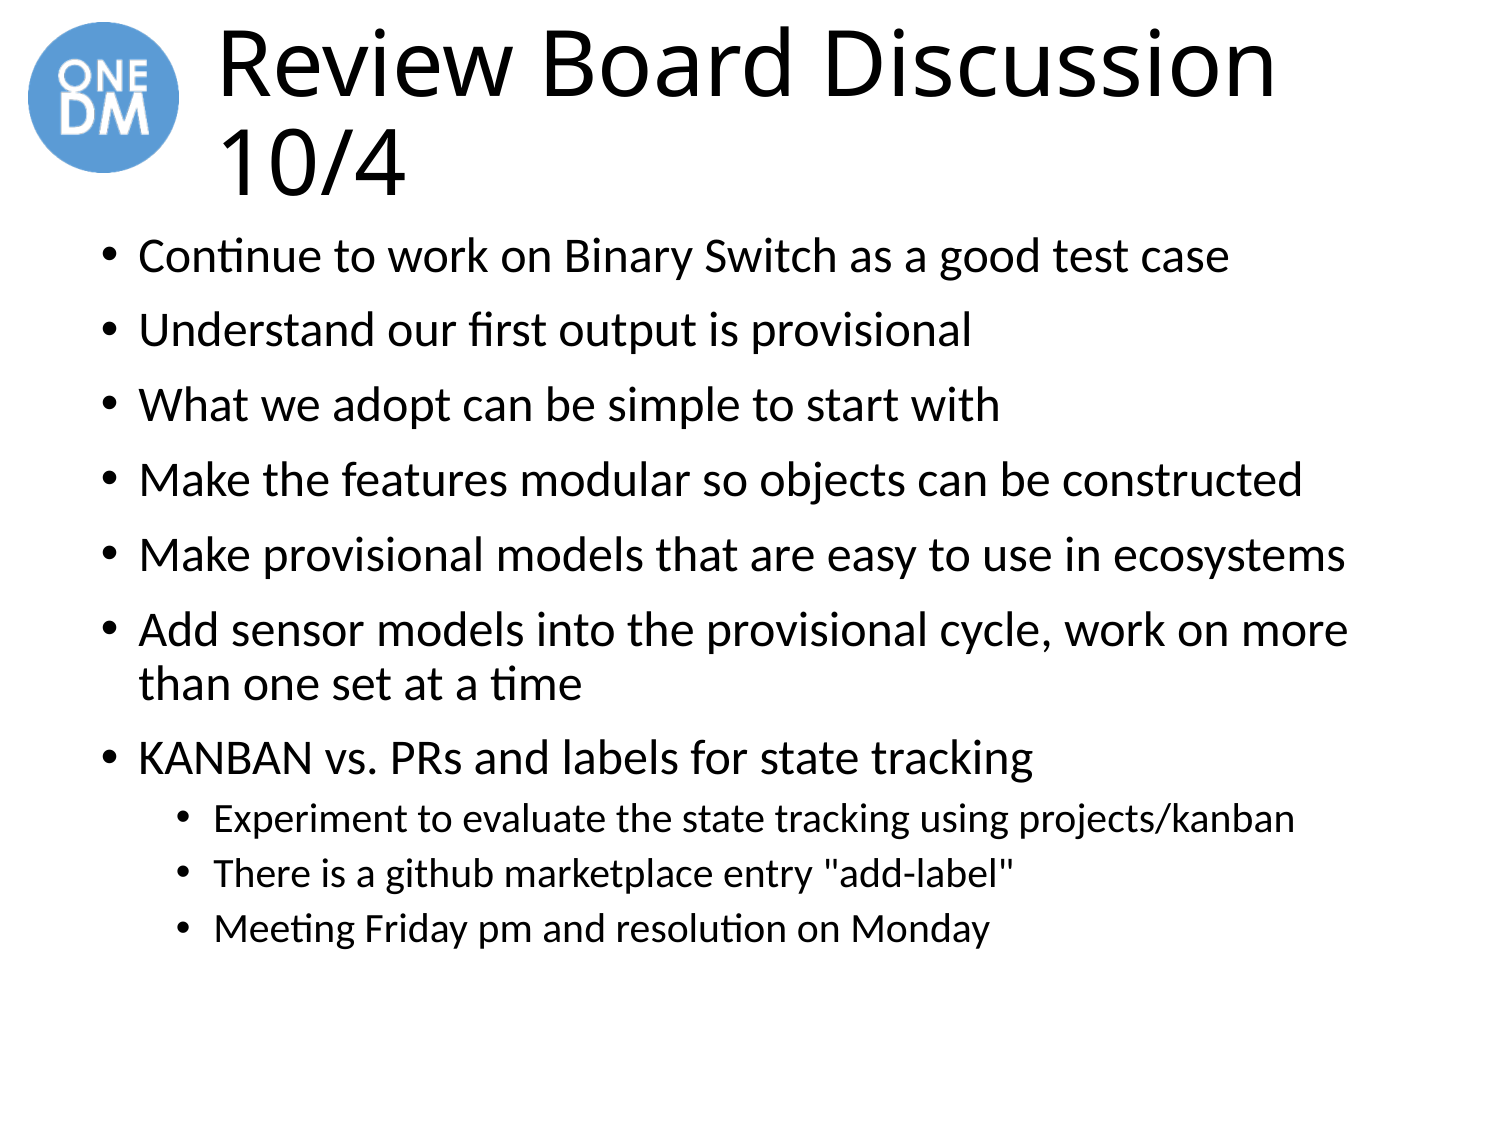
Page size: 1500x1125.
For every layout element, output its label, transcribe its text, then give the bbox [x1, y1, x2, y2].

list Continue to work on Binary Switch as a good test case Understand our first output is provisional What we adopt can be simple to start with Make the features modular so objects can be constructed Make provisional models that are easy to use in ecosystems Add sensor models into the provisional cycle, work on more than one set at a time KANBAN vs. PRs and labels for state tracking Experiment to evaluate the state tracking using projects/kanban There is a github marketplace entry "add-label" Meeting Friday pm and resolution on Monday [85, 221, 1380, 974]
picture [28, 22, 179, 173]
title Review Board Discussion 10/4 [200, 34, 1397, 200]
